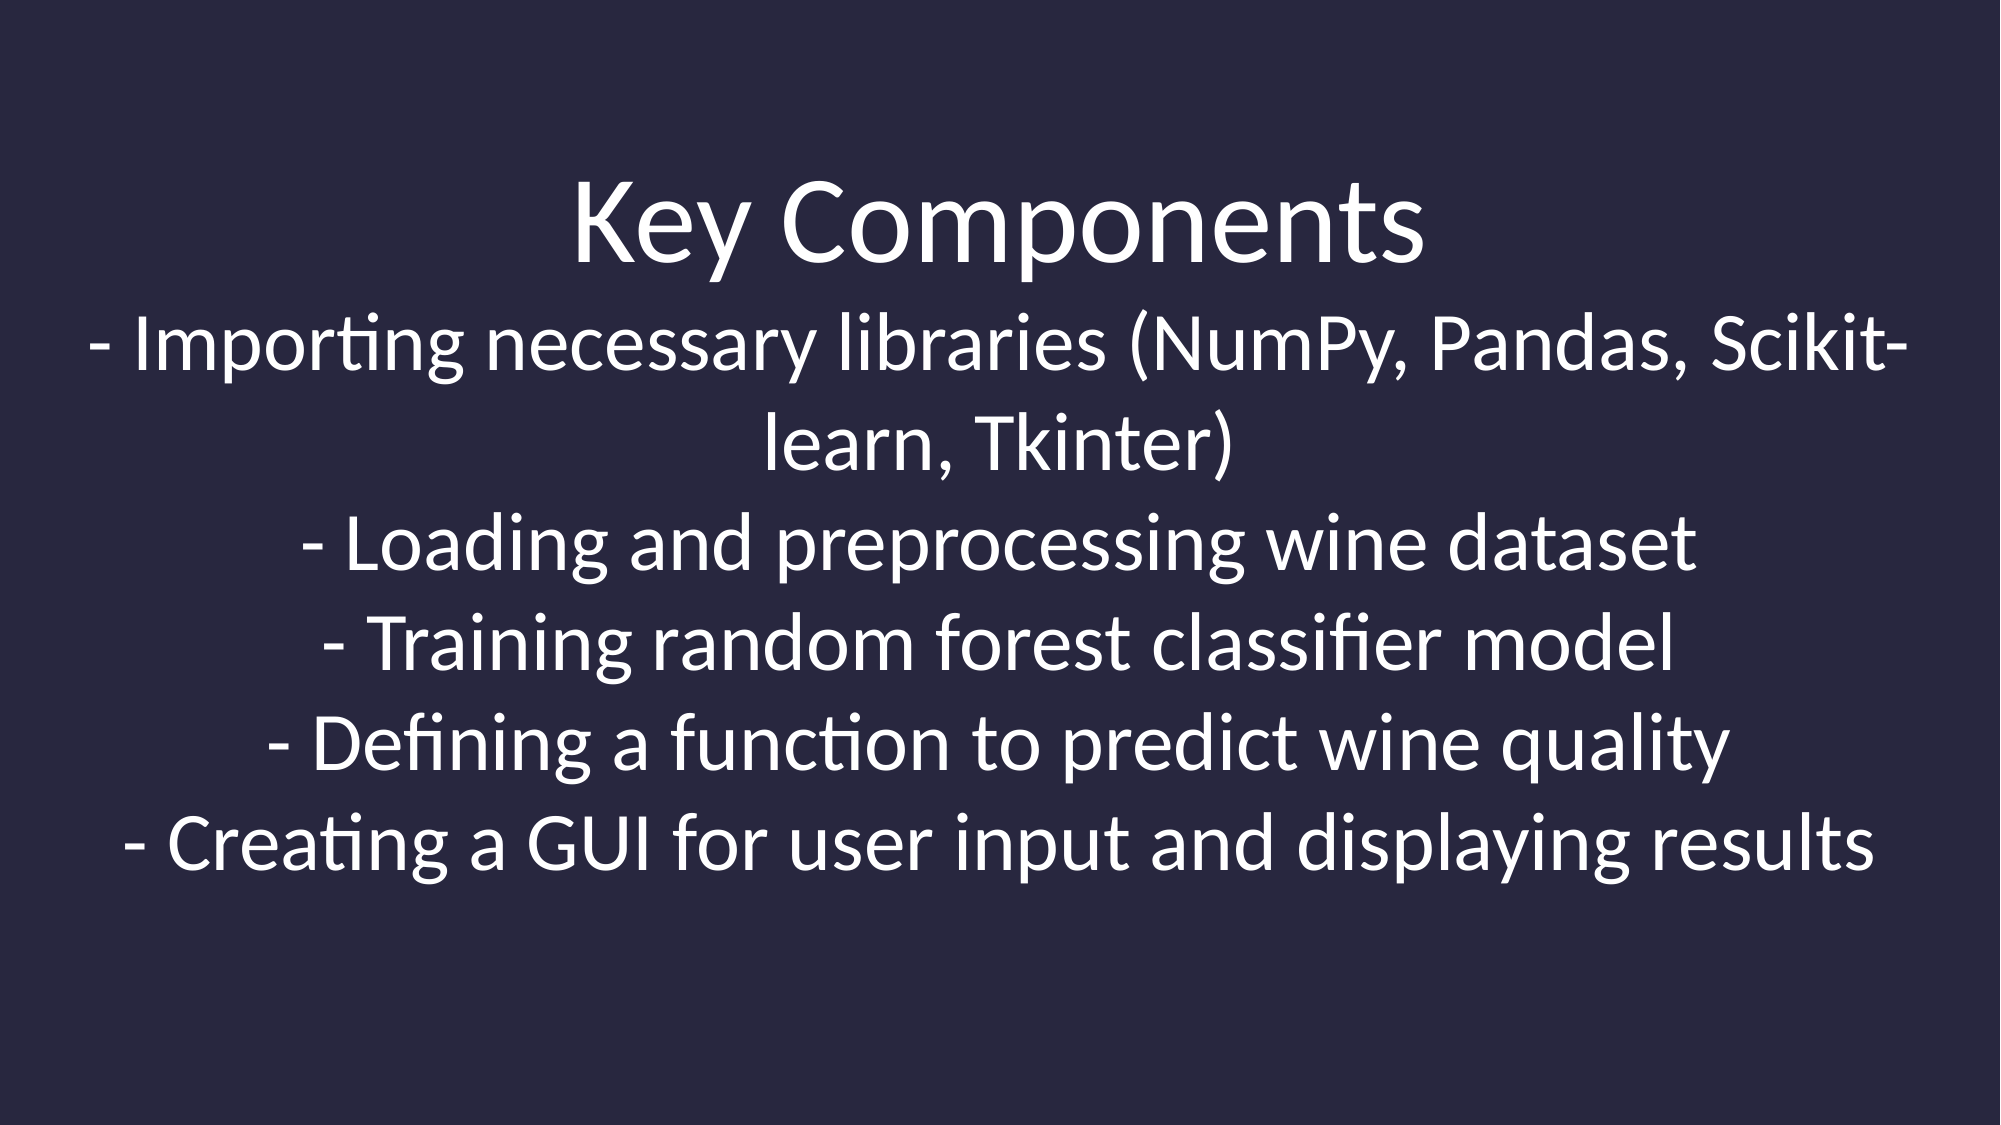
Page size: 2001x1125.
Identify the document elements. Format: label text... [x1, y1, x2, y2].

text_box Key Components - Importing necessary libraries (NumPy, Pandas, Scikit-learn, Tkinter) - Loading and preprocessing wine dataset - Training random forest classifier model - Defining a function to predict wine quality - Creating a GUI for user input and displaying results [0, 0, 2000, 1125]
